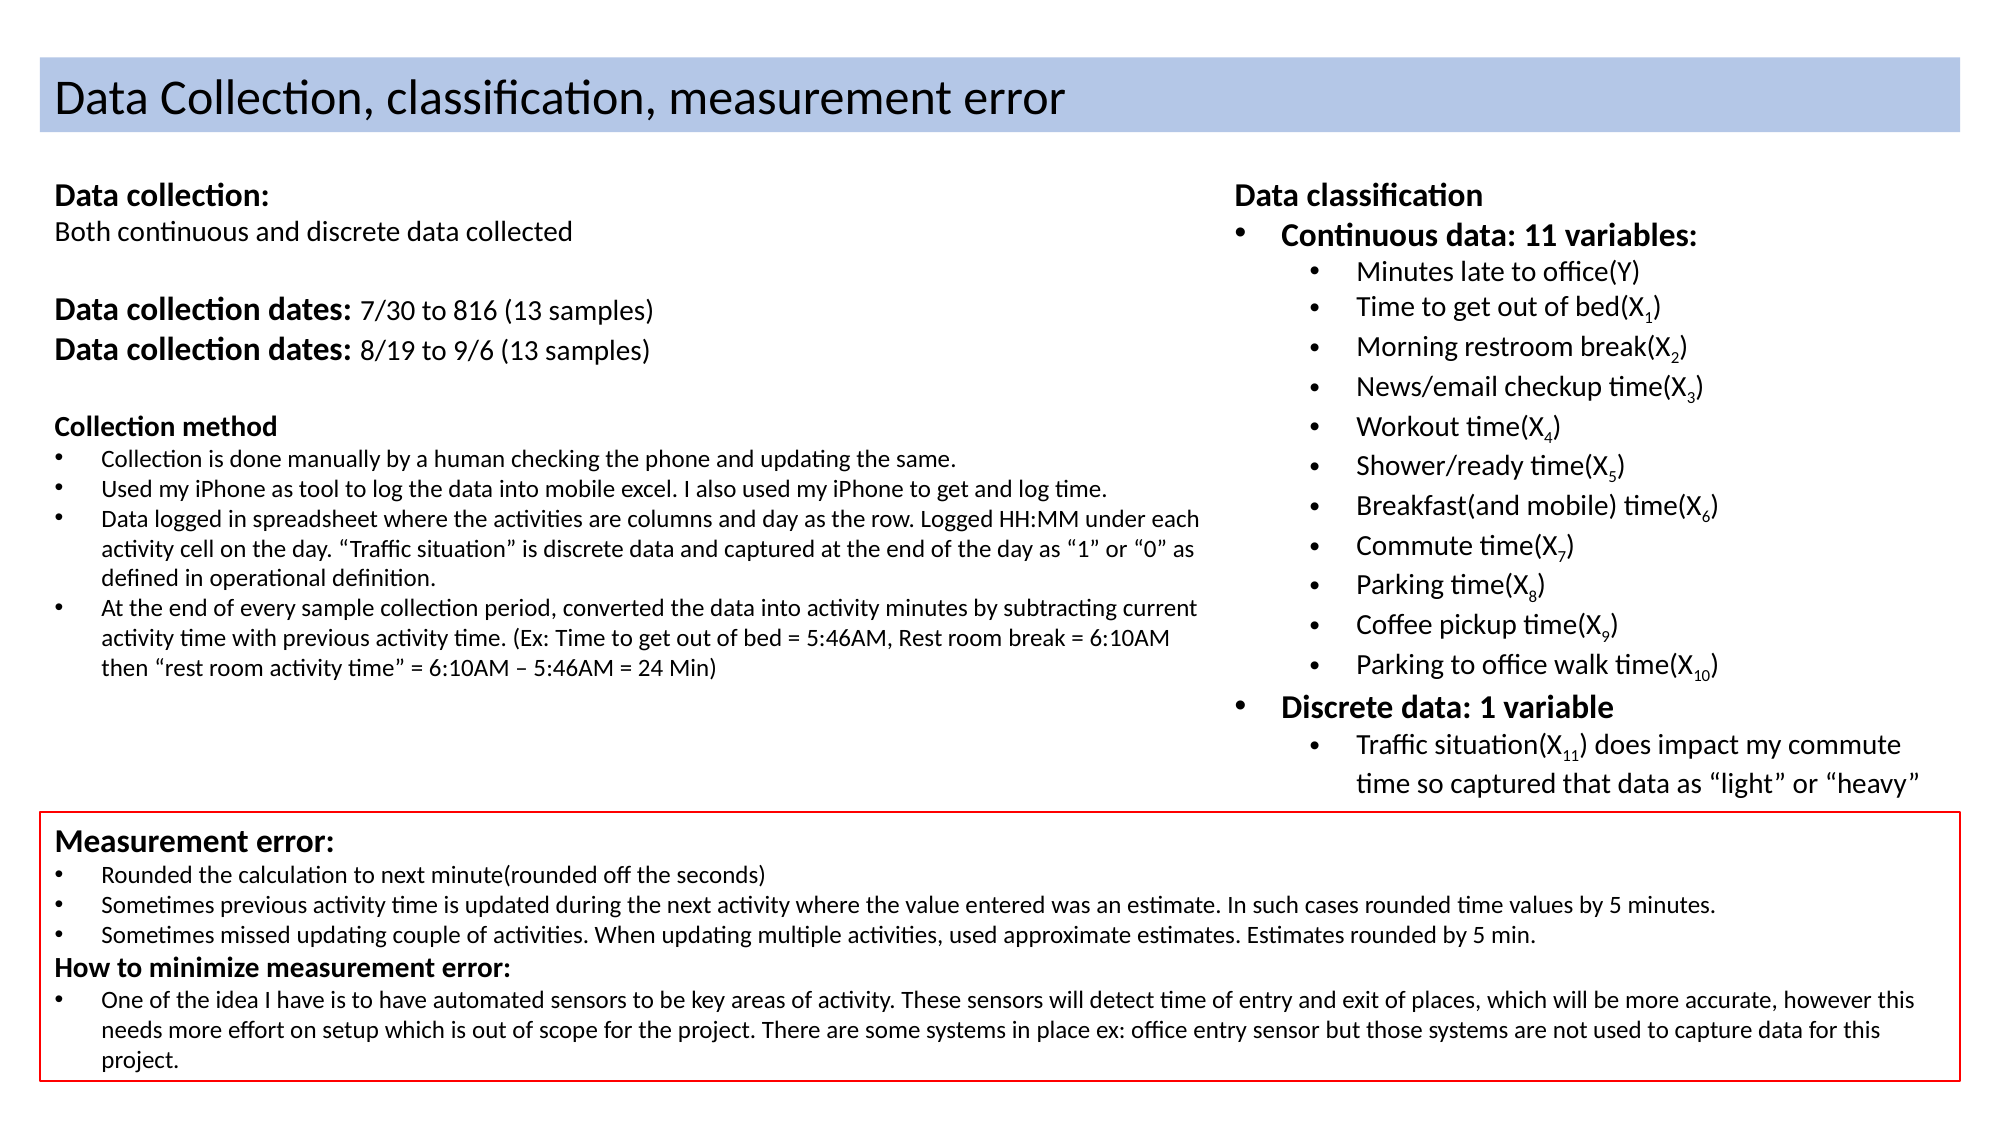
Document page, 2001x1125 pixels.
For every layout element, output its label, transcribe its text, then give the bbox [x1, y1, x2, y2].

text_box Data collection: Both continuous and discrete data collected Data collection dates: 7/30 to 816 (13 samples) Data collection dates: 8/19 to 9/6 (13 samples) Collection method Collection is done manually by a human checking the phone and updating the same. Used my iPhone as tool to log the data into mobile excel. I also used my iPhone to get and log time. Data logged in spreadsheet where the activities are columns and day as the row. Logged HH:MM under each activity cell on the day. “Traffic situation” is discrete data and captured at the end of the day as “1” or “0” as defined in operational definition. At the end of every sample collection period, converted the data into activity minutes by subtracting current activity time with previous activity time. (Ex: Time to get out of bed = 5:46AM, Rest room break = 6:10AM then “rest room activity time” = 6:10AM – 5:46AM = 24 Min) [39, 165, 1219, 690]
text_box Measurement error: Rounded the calculation to next minute(rounded off the seconds) Sometimes previous activity time is updated during the next activity where the value entered was an estimate. In such cases rounded time values by 5 minutes. Sometimes missed updating couple of activities. When updating multiple activities, used approximate estimates. Estimates rounded by 5 min. How to minimize measurement error: One of the idea I have is to have automated sensors to be key areas of activity. These sensors will detect time of entry and exit of places, which will be more accurate, however this needs more effort on setup which is out of scope for the project. There are some systems in place ex: office entry sensor but those systems are not used to capture data for this project. [39, 811, 1961, 1081]
text_box Data classification Continuous data: 11 variables: Minutes late to office(Y) Time to get out of bed(X1) Morning restroom break(X2) News/email checkup time(X3) Workout time(X4) Shower/ready time(X5) Breakfast(and mobile) time(X6) Commute time(X7) Parking time(X8) Coffee pickup time(X9) Parking to office walk time(X10) Discrete data: 1 variable Traffic situation(X11) does impact my commute time so captured that data as “light” or “heavy” [1219, 165, 1961, 807]
text_box Data Collection, classification, measurement error [39, 57, 1961, 133]
